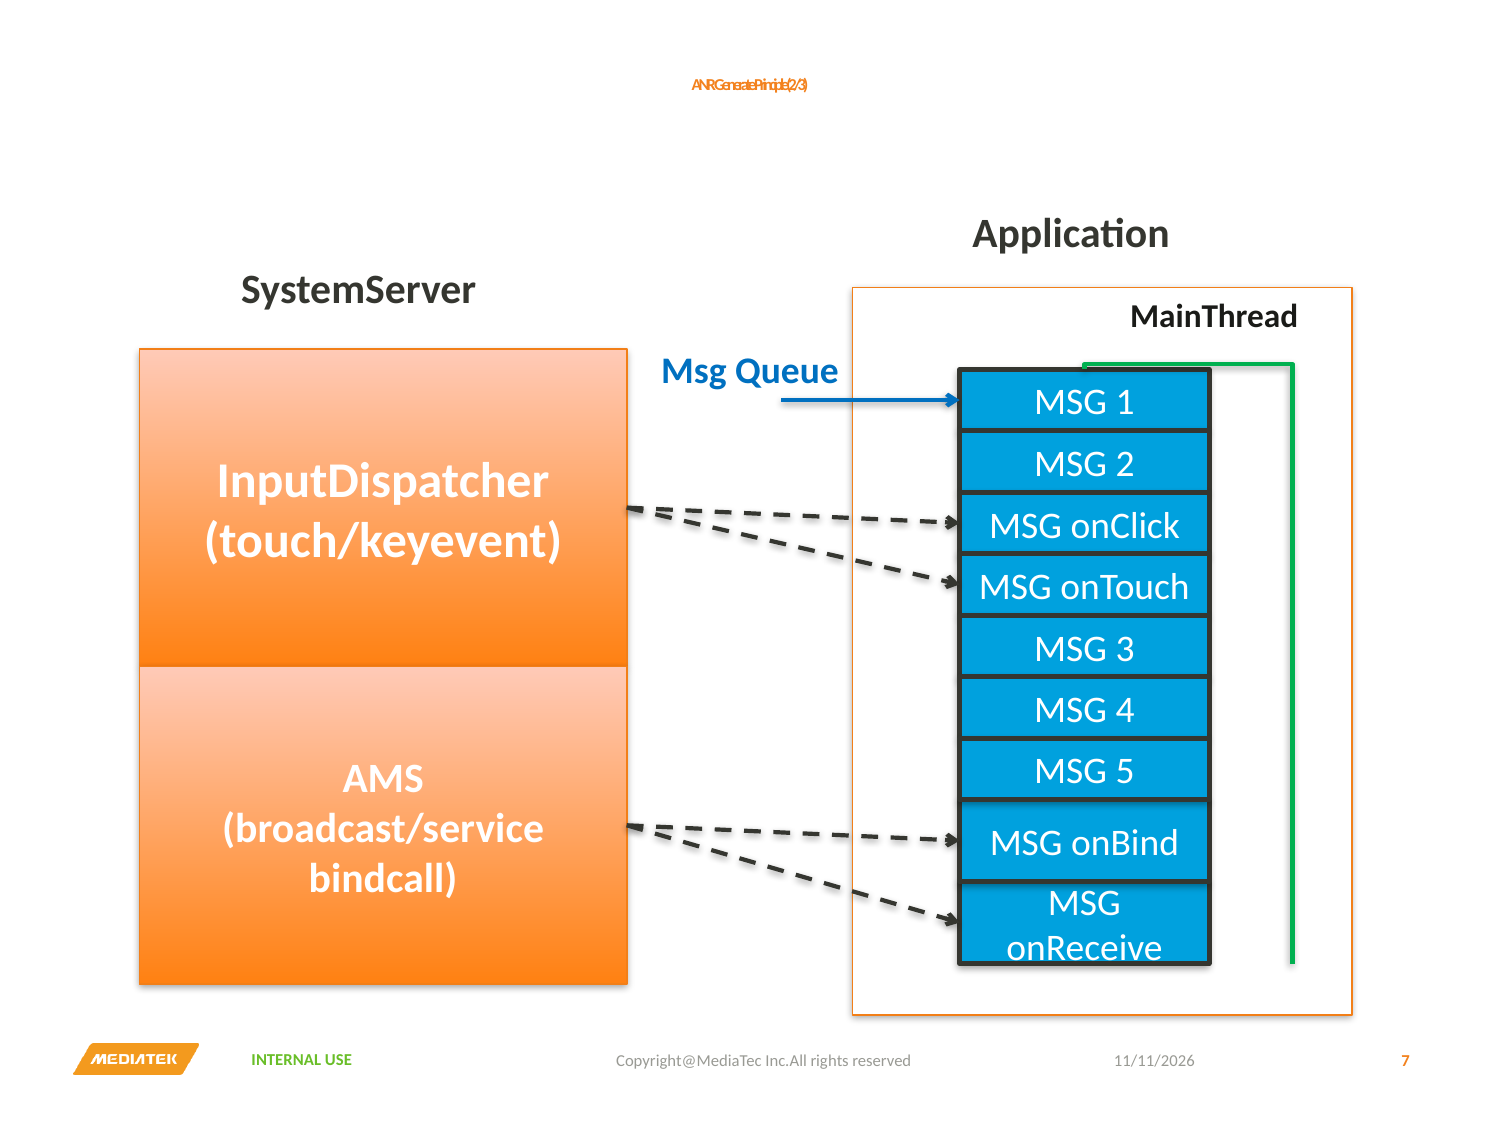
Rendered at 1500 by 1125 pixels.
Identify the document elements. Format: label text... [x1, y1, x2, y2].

footer Copyright@MediaTec Inc.All rights reserved [601, 1029, 1099, 1090]
title ANR Generate Principle(2/3) [75, 77, 1426, 170]
text_box SystemServer [226, 254, 492, 285]
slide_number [1099, 1029, 1251, 1090]
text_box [139, 287, 1353, 1016]
slide_number 7 [1251, 1029, 1425, 1090]
text_box Application [957, 198, 1186, 263]
picture [73, 1043, 199, 1075]
